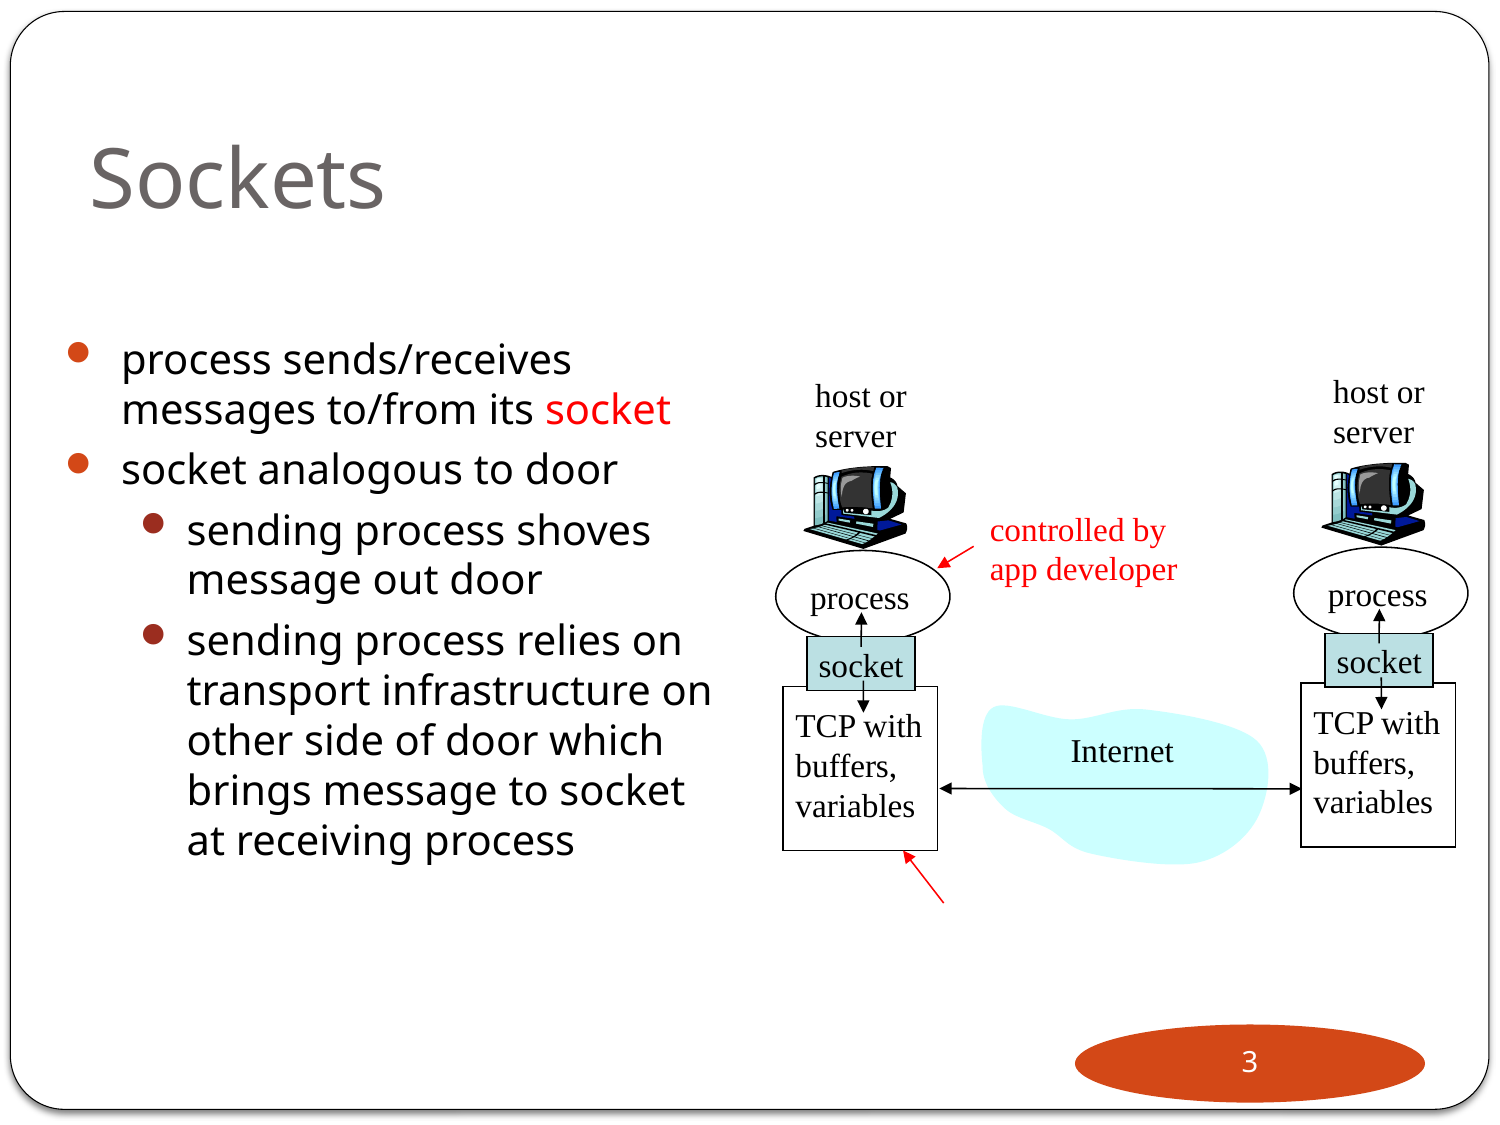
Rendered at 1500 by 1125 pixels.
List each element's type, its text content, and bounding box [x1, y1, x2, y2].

list process sends/receives messages to/from its socket socket analogous to door sending process shoves message out door sending process relies on transport infrastructure on other side of door which brings message to socket at receiving process [50, 324, 738, 978]
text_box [775, 366, 951, 959]
title Sockets [75, 29, 1426, 233]
text_box [981, 705, 1269, 788]
text_box controlled by app developer [975, 499, 1193, 596]
text_box [989, 789, 1267, 865]
slide_number 3 [1074, 1024, 1426, 1103]
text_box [1293, 362, 1469, 955]
text_box Internet [1055, 721, 1189, 777]
